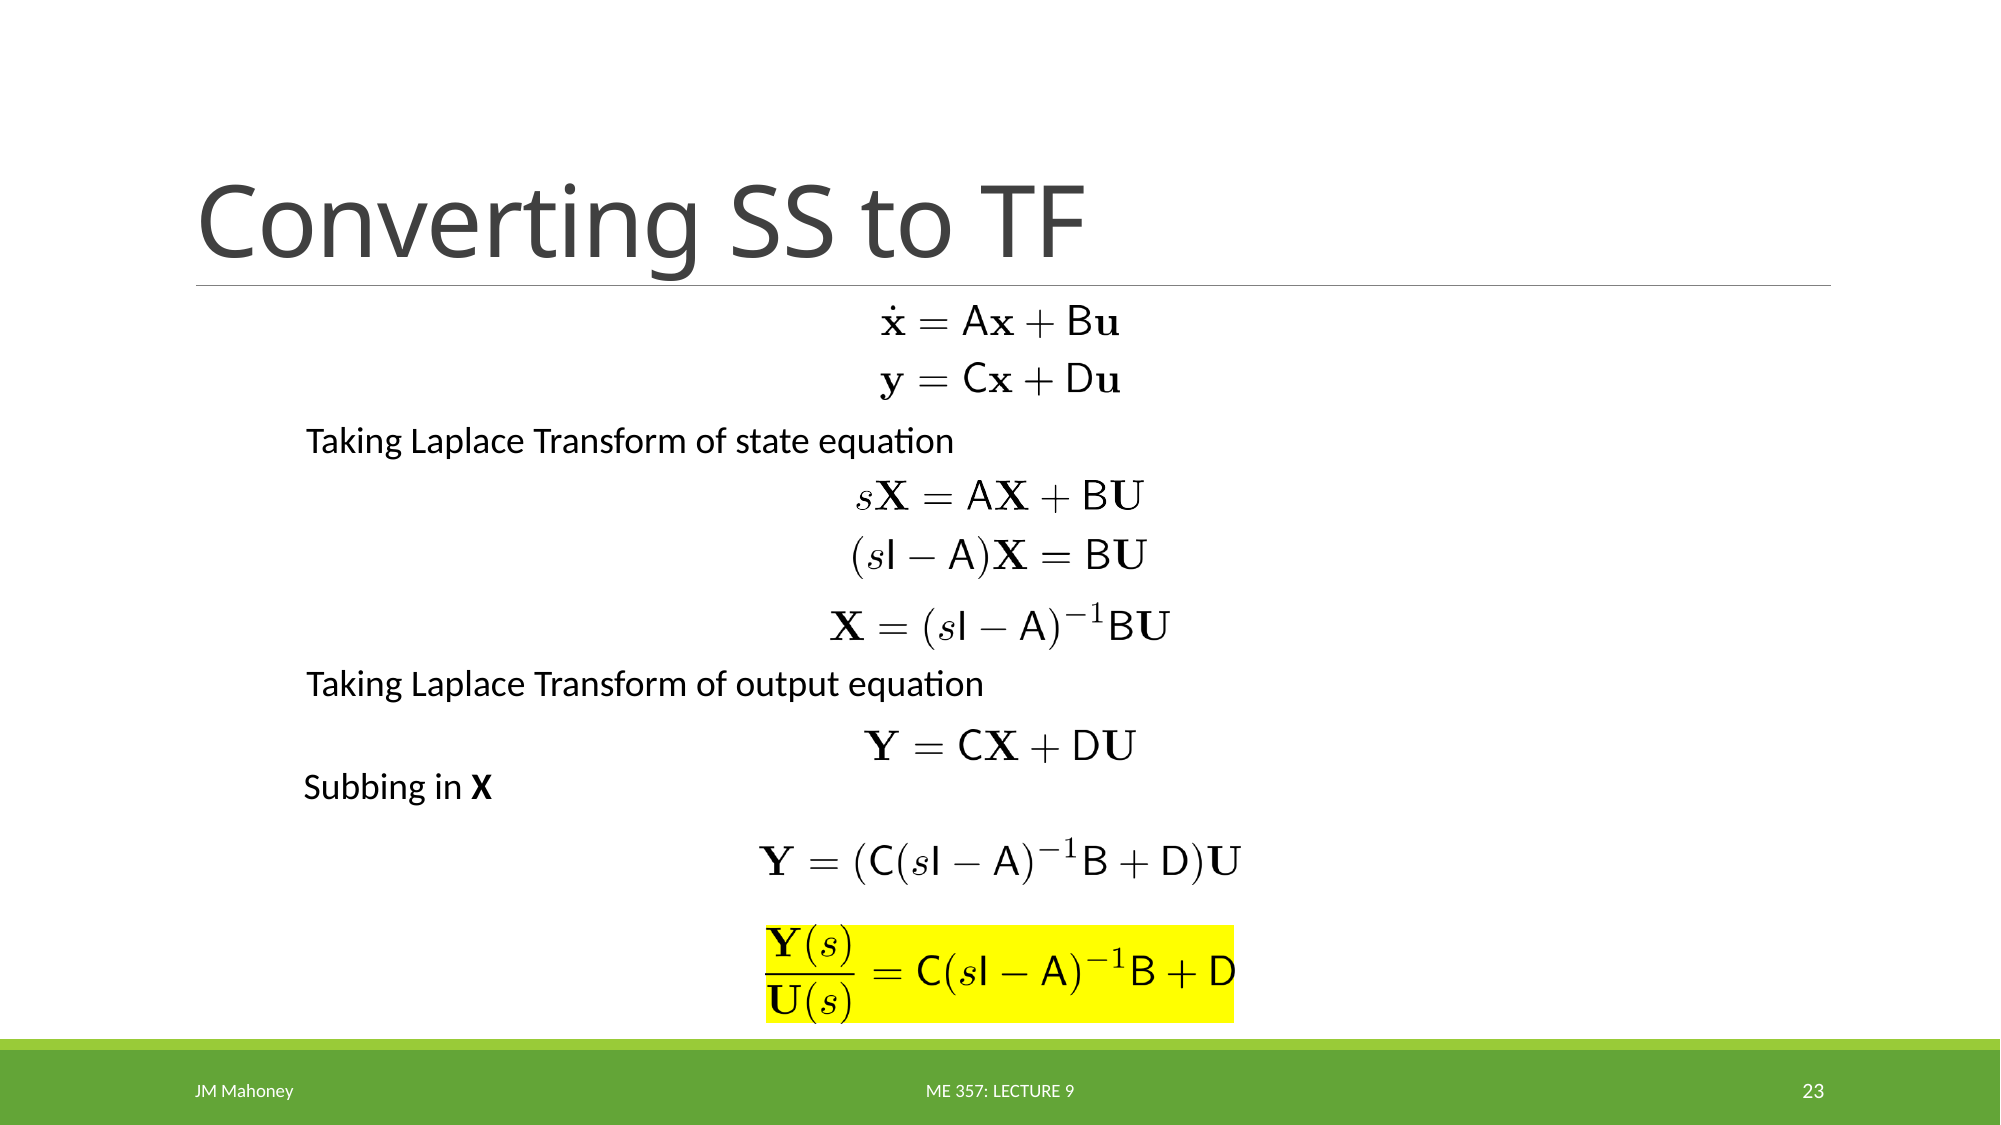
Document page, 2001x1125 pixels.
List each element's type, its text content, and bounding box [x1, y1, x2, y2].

picture [881, 304, 1119, 338]
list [856, 479, 1144, 513]
picture [765, 924, 1235, 1024]
picture [880, 361, 1120, 401]
picture [829, 602, 1171, 651]
slide_number 23 [1624, 1059, 1840, 1120]
picture [853, 536, 1147, 580]
text_box Taking Laplace Transform of state equation [291, 408, 971, 469]
text_box Subbing in X [288, 754, 507, 815]
slide_number JM Mahoney [180, 1059, 586, 1120]
picture [864, 729, 1136, 763]
picture [758, 836, 1242, 886]
title Converting SS to TF [180, 47, 1830, 285]
text_box Taking Laplace Transform of output equation [291, 651, 1000, 712]
footer ME 357: Lecture 9 [604, 1059, 1396, 1120]
